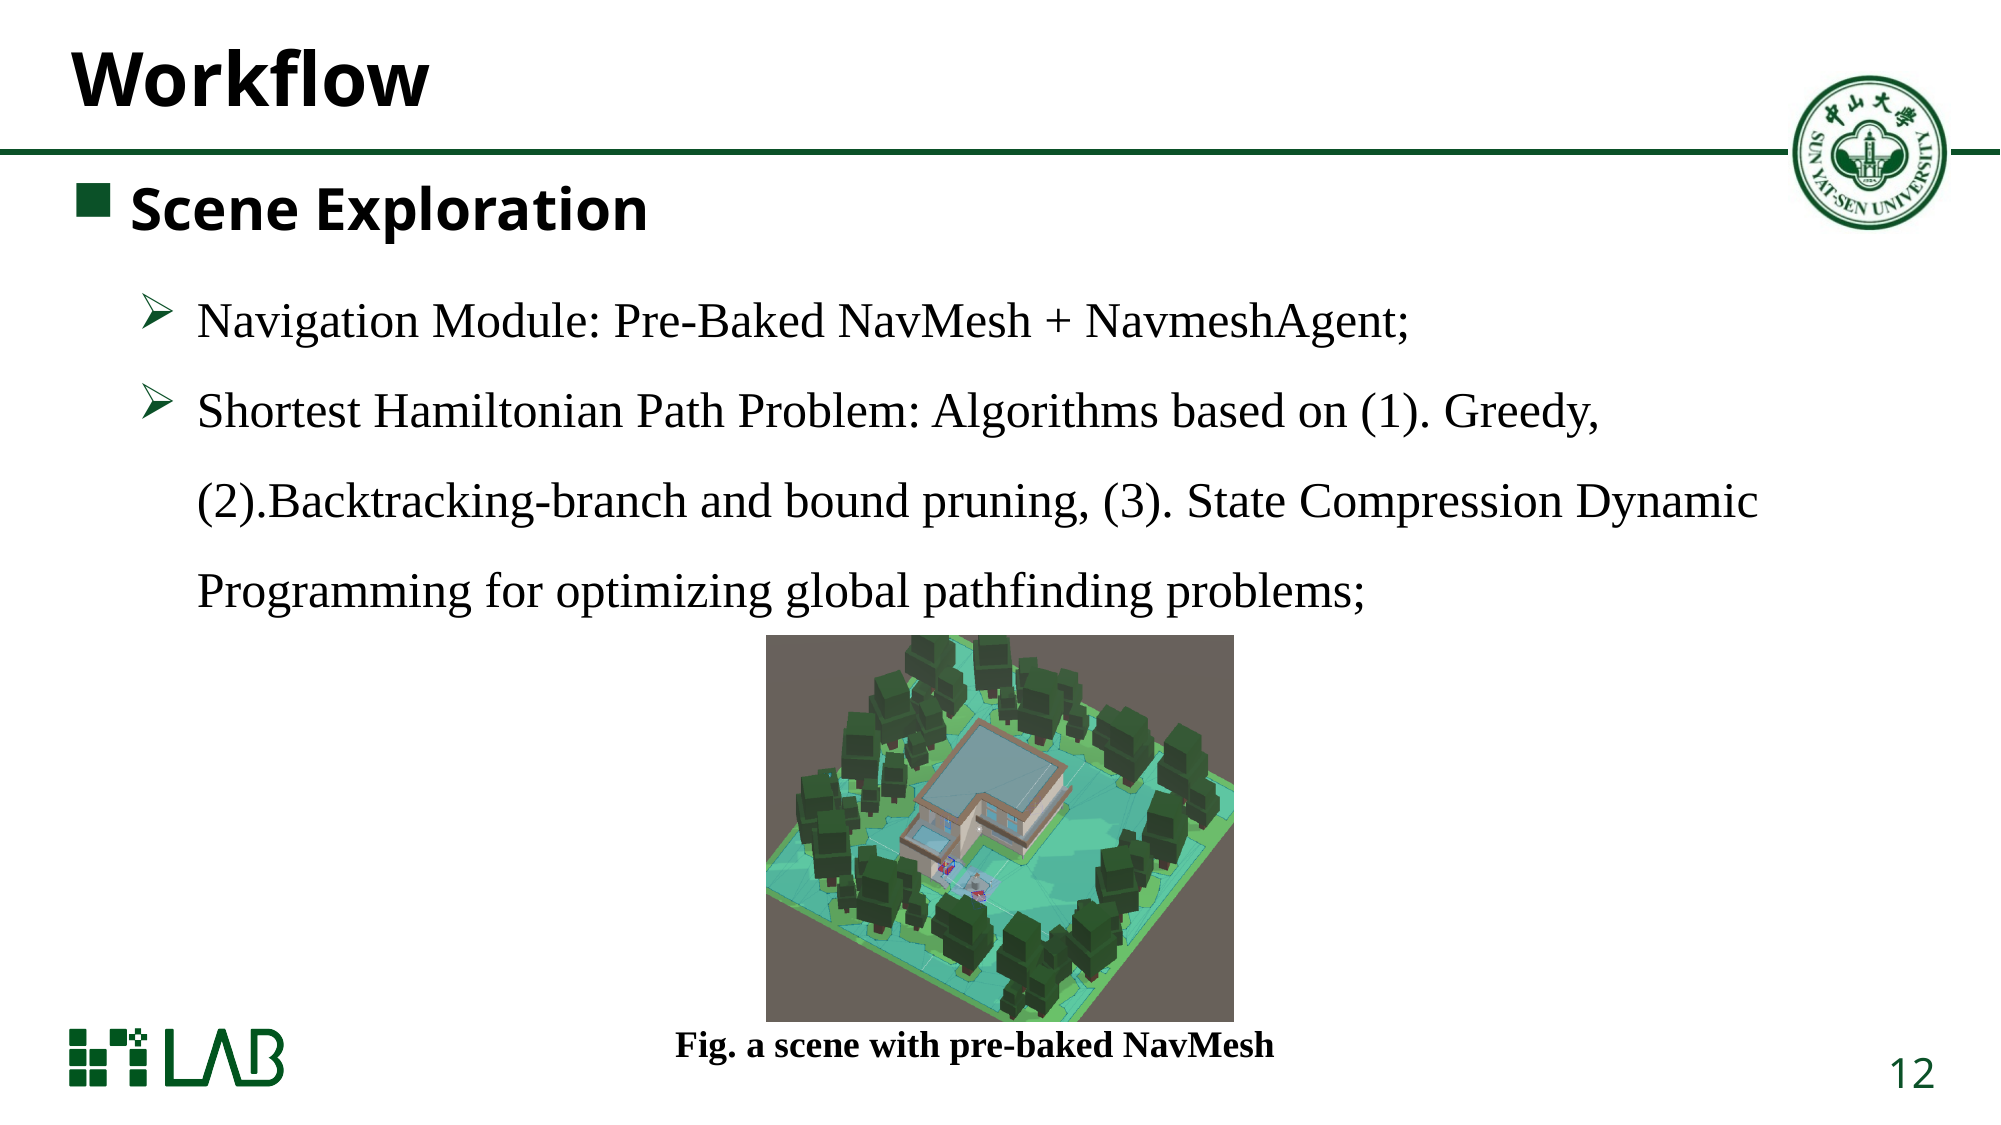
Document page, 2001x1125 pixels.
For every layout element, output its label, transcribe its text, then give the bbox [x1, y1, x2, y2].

picture [766, 635, 1234, 1022]
text_box Fig. a scene with pre-baked NavMesh [660, 1012, 1291, 1073]
title Workflow [56, 0, 1732, 153]
slide_number 12 [1500, 1039, 1951, 1100]
picture [1788, 71, 1951, 234]
list Navigation Module: Pre-Baked NavMesh + NavmeshAgent; Shortest Hamiltonian Path Problem: Algorithms based on (1). Greedy, (2).Backtracking-branch and bound pruning, (3). State Compression Dynamic Programming for optimizing global pathfinding problems; [123, 250, 1877, 619]
picture [49, 1018, 295, 1100]
list Scene Exploration [56, 164, 1895, 251]
